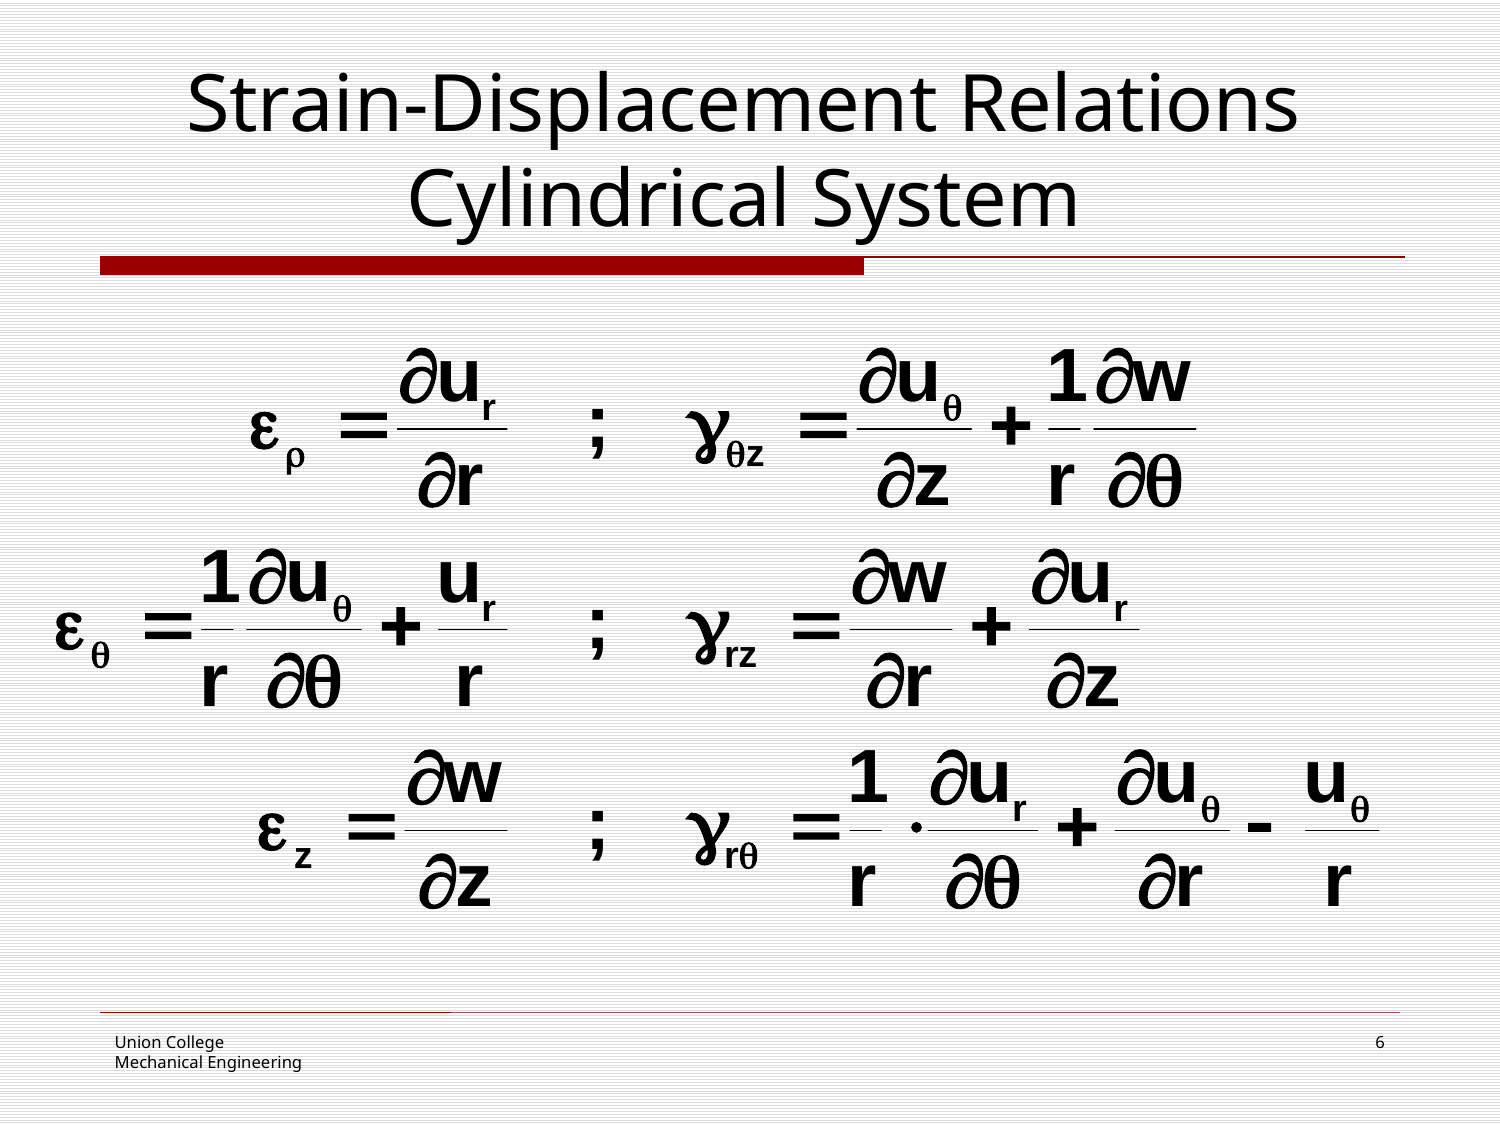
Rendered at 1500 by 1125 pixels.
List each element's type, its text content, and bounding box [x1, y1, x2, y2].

slide_number 6 [1074, 1024, 1401, 1103]
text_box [48, 334, 1387, 916]
title Strain-Displacement Relations Cylindrical System [24, 49, 1463, 250]
